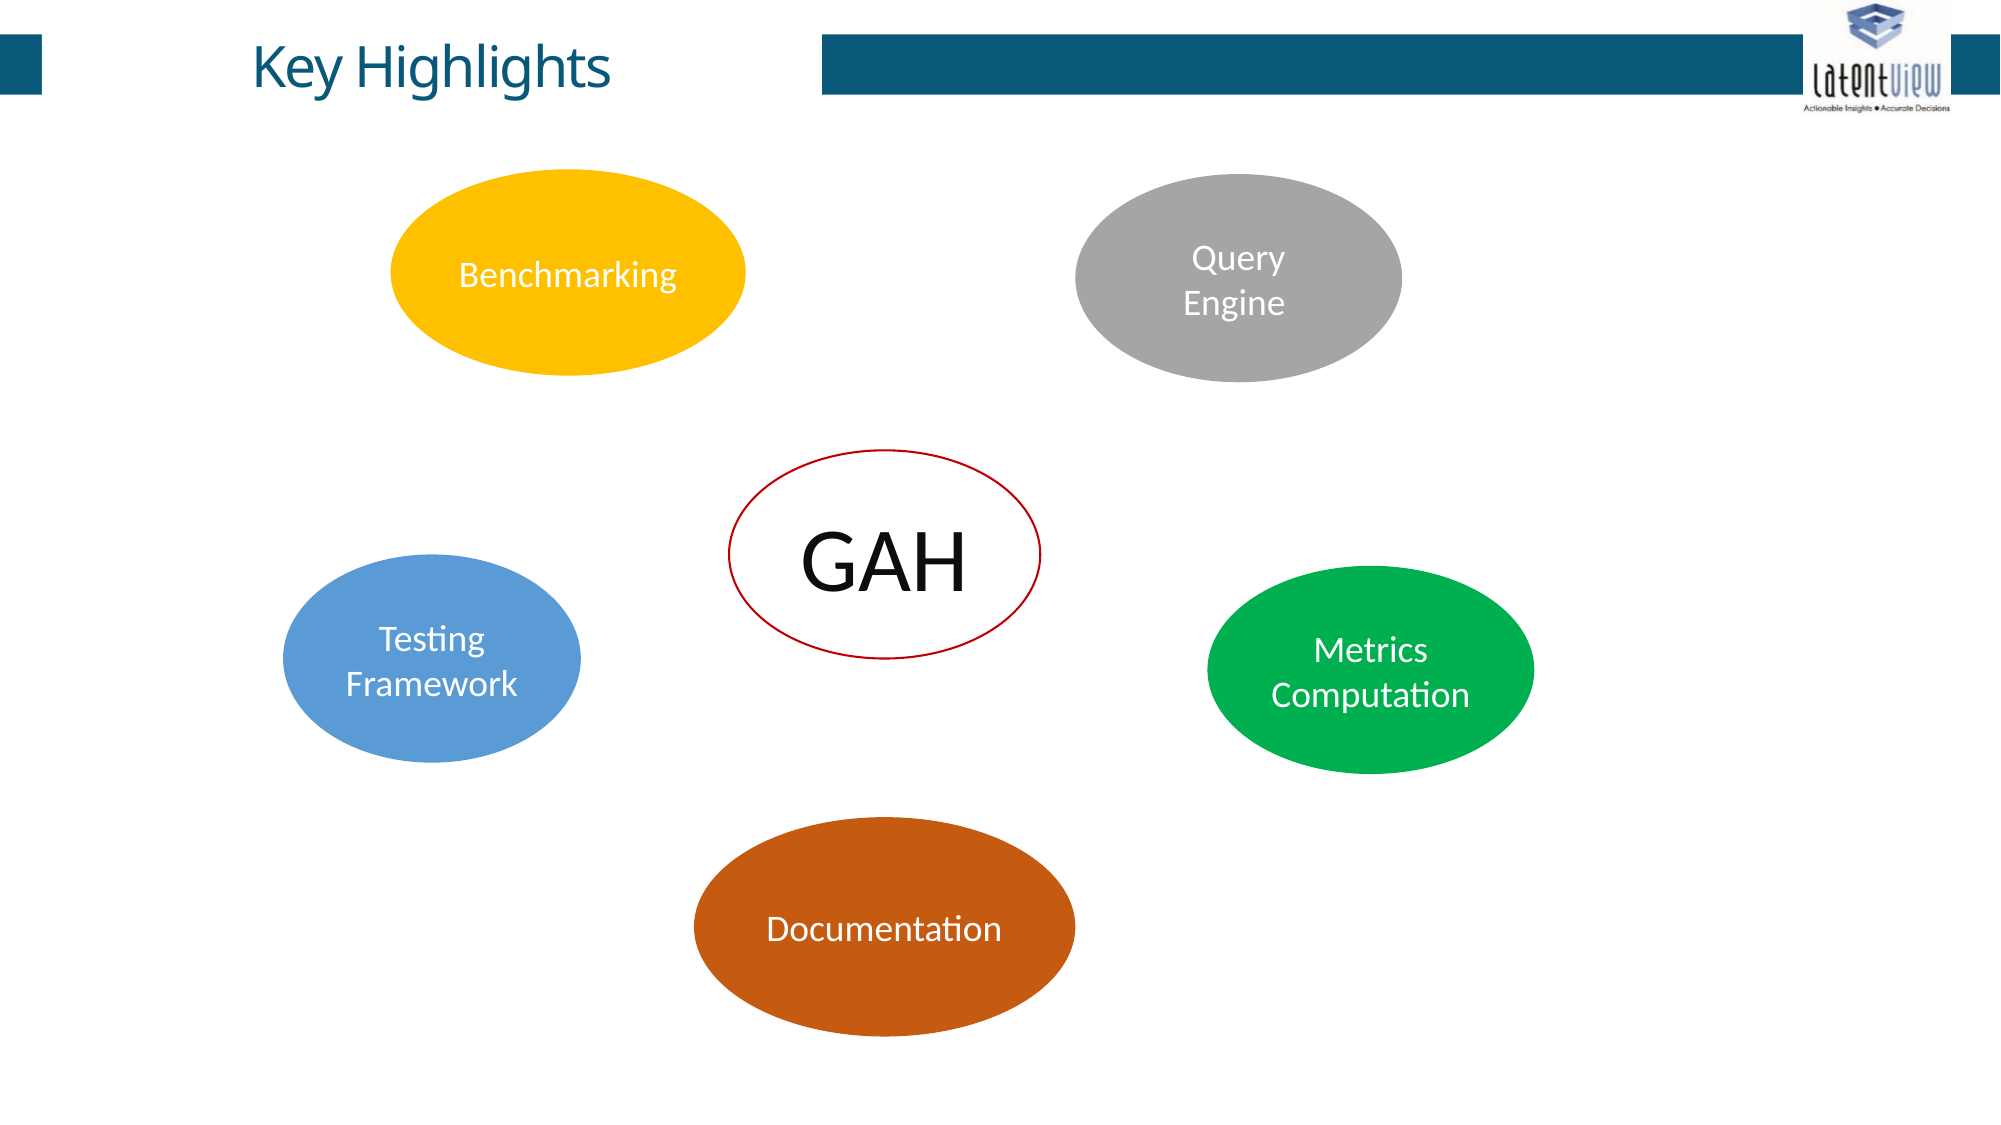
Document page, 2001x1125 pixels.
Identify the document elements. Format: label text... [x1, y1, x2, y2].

text_box [822, 34, 1803, 95]
text_box Key Highlights [41, 19, 822, 110]
text_box [0, 34, 41, 95]
text_box Testing Framework [282, 553, 582, 764]
picture [1803, 0, 1951, 116]
text_box Metrics Computation [1206, 564, 1536, 776]
text_box GAH [728, 449, 1042, 660]
text_box [1951, 34, 2000, 95]
text_box Benchmarking [389, 168, 747, 377]
text_box Documentation [692, 816, 1077, 1038]
text_box Query Engine [1074, 173, 1404, 384]
